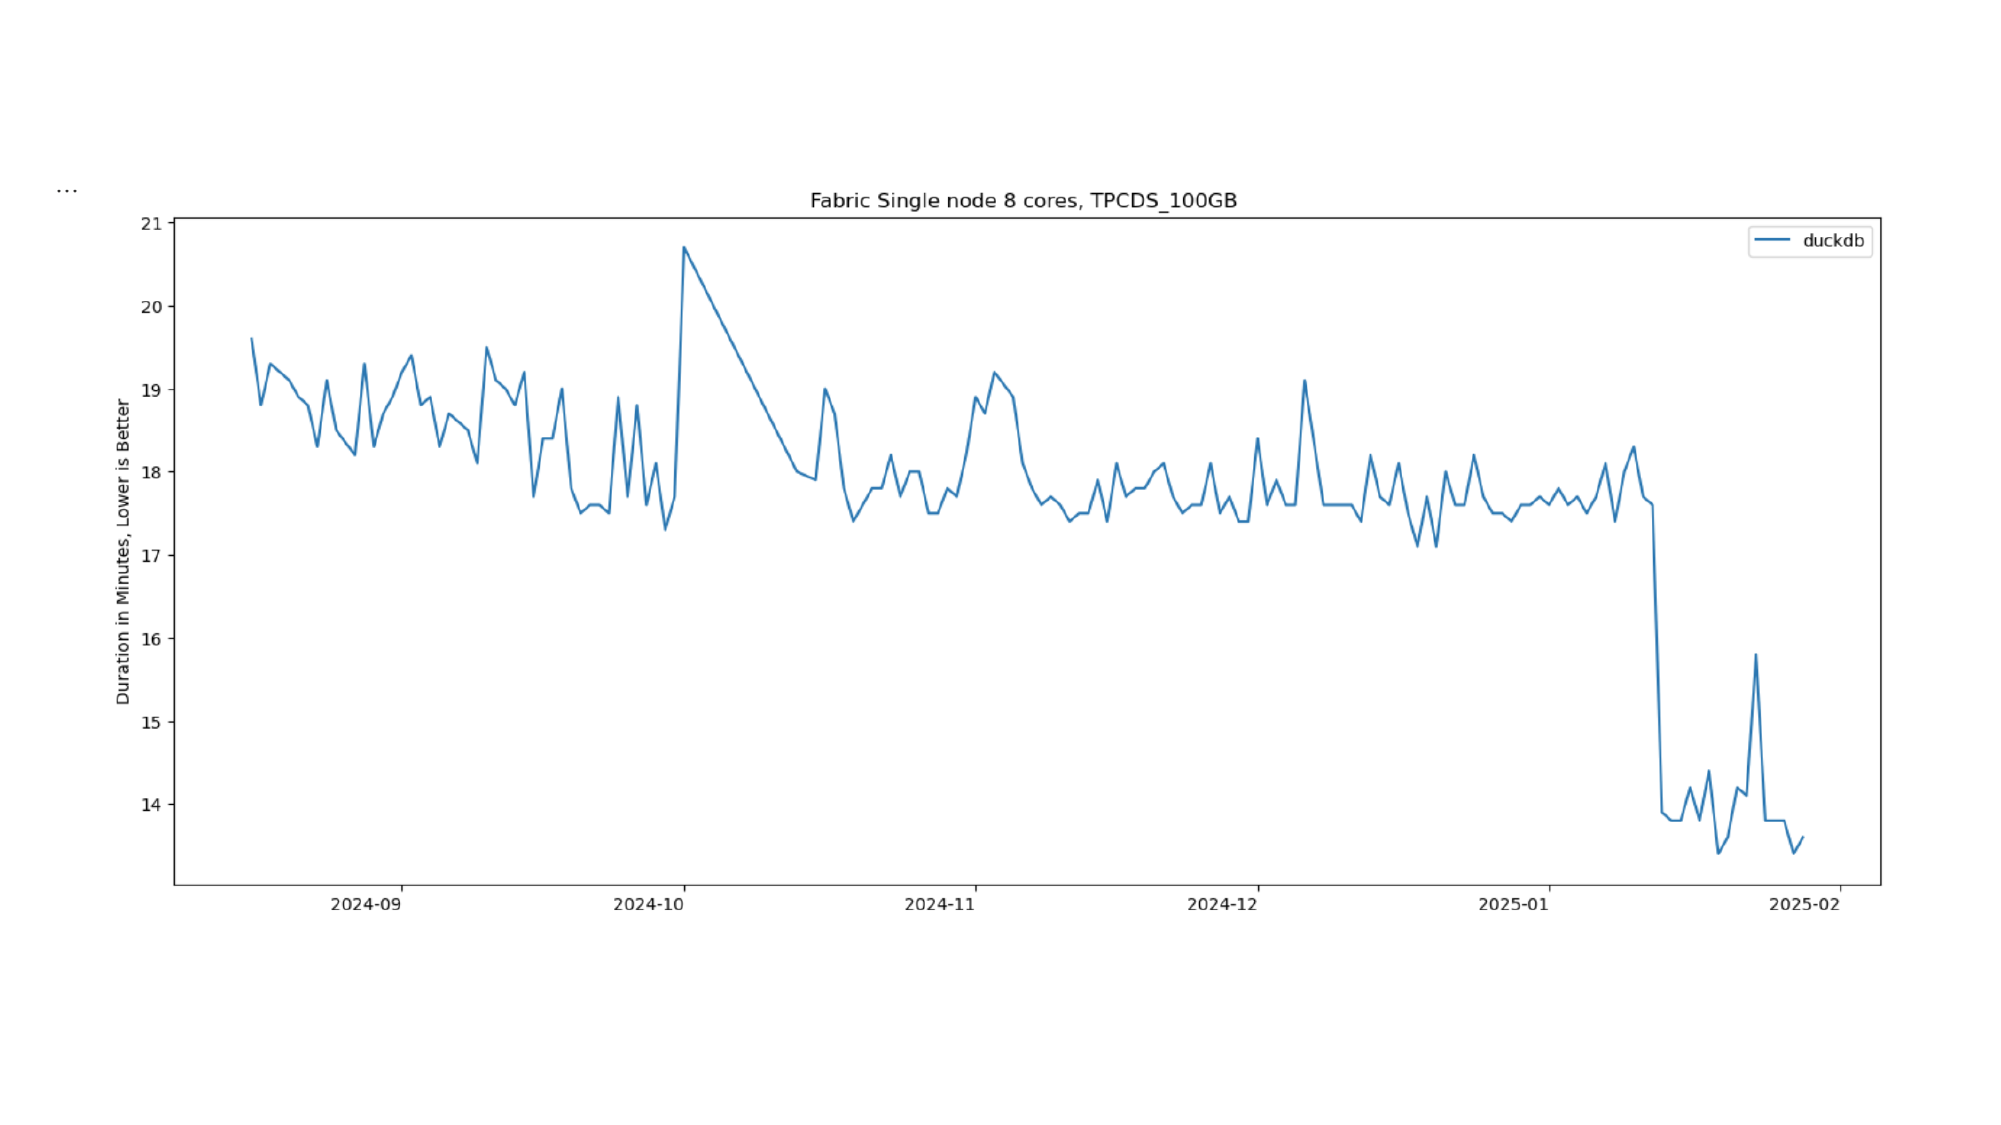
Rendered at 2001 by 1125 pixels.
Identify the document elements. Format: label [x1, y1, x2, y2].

picture [24, 174, 1895, 919]
